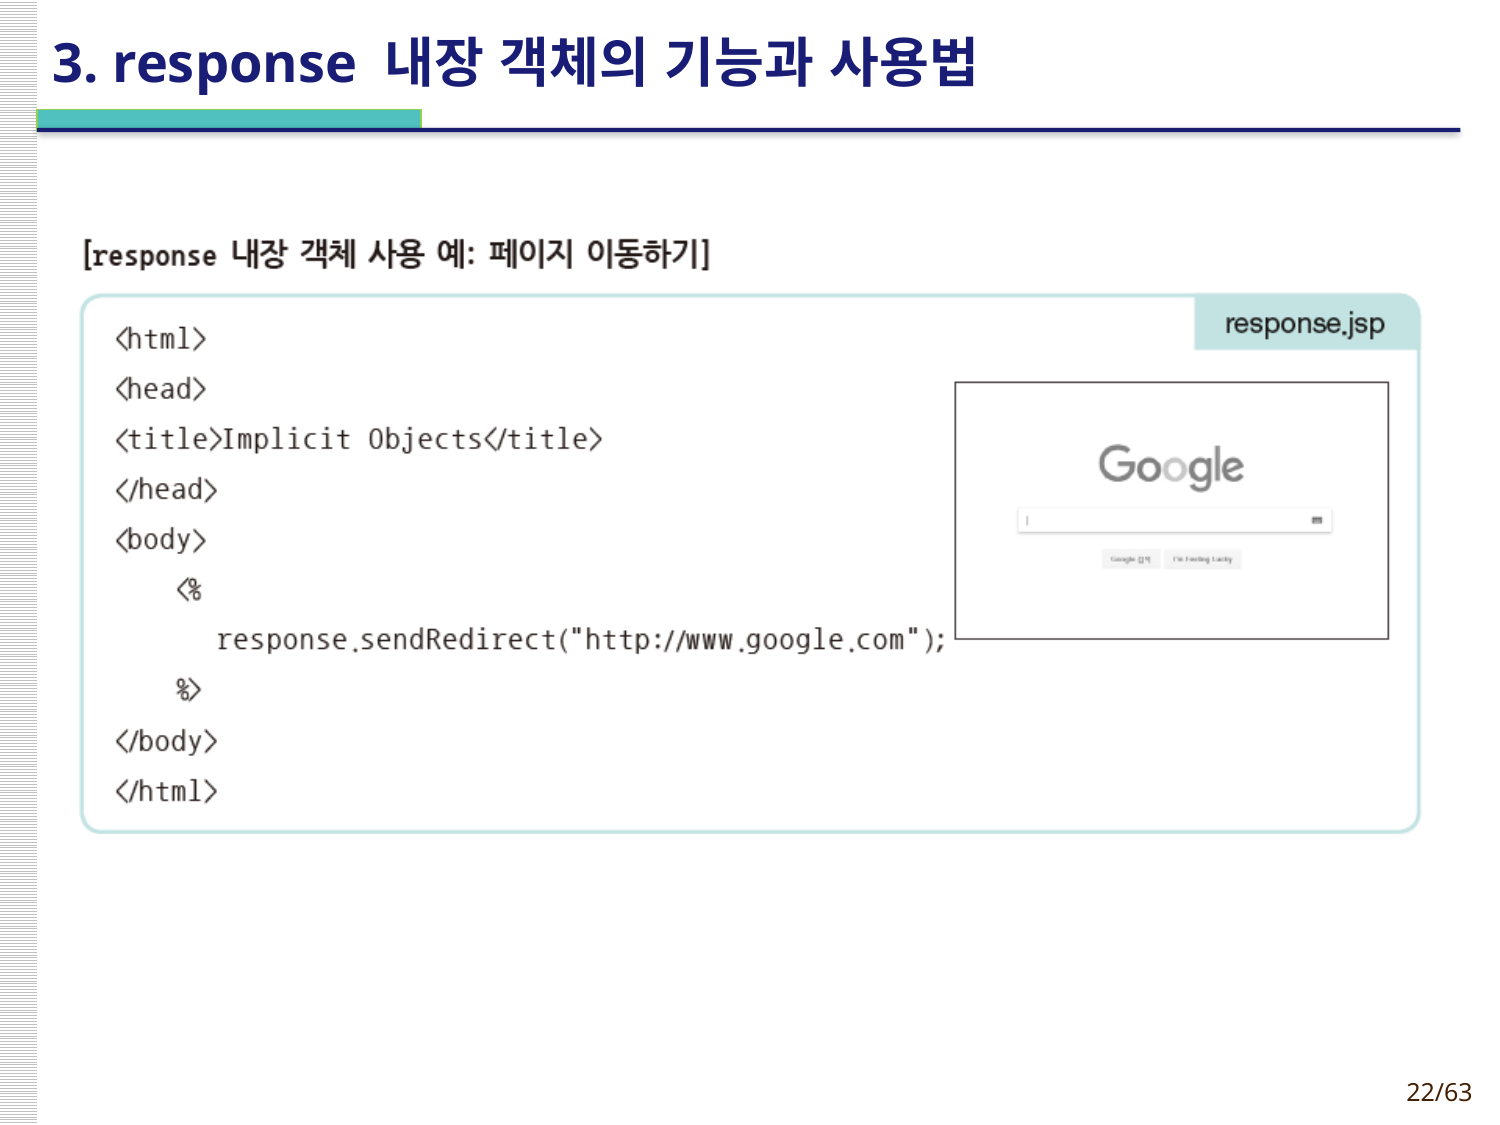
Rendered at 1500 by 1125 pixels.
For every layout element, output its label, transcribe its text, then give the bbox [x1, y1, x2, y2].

title 3. response 내장 객체의 기능과 사용법 [37, 13, 1278, 109]
picture [70, 219, 1430, 842]
